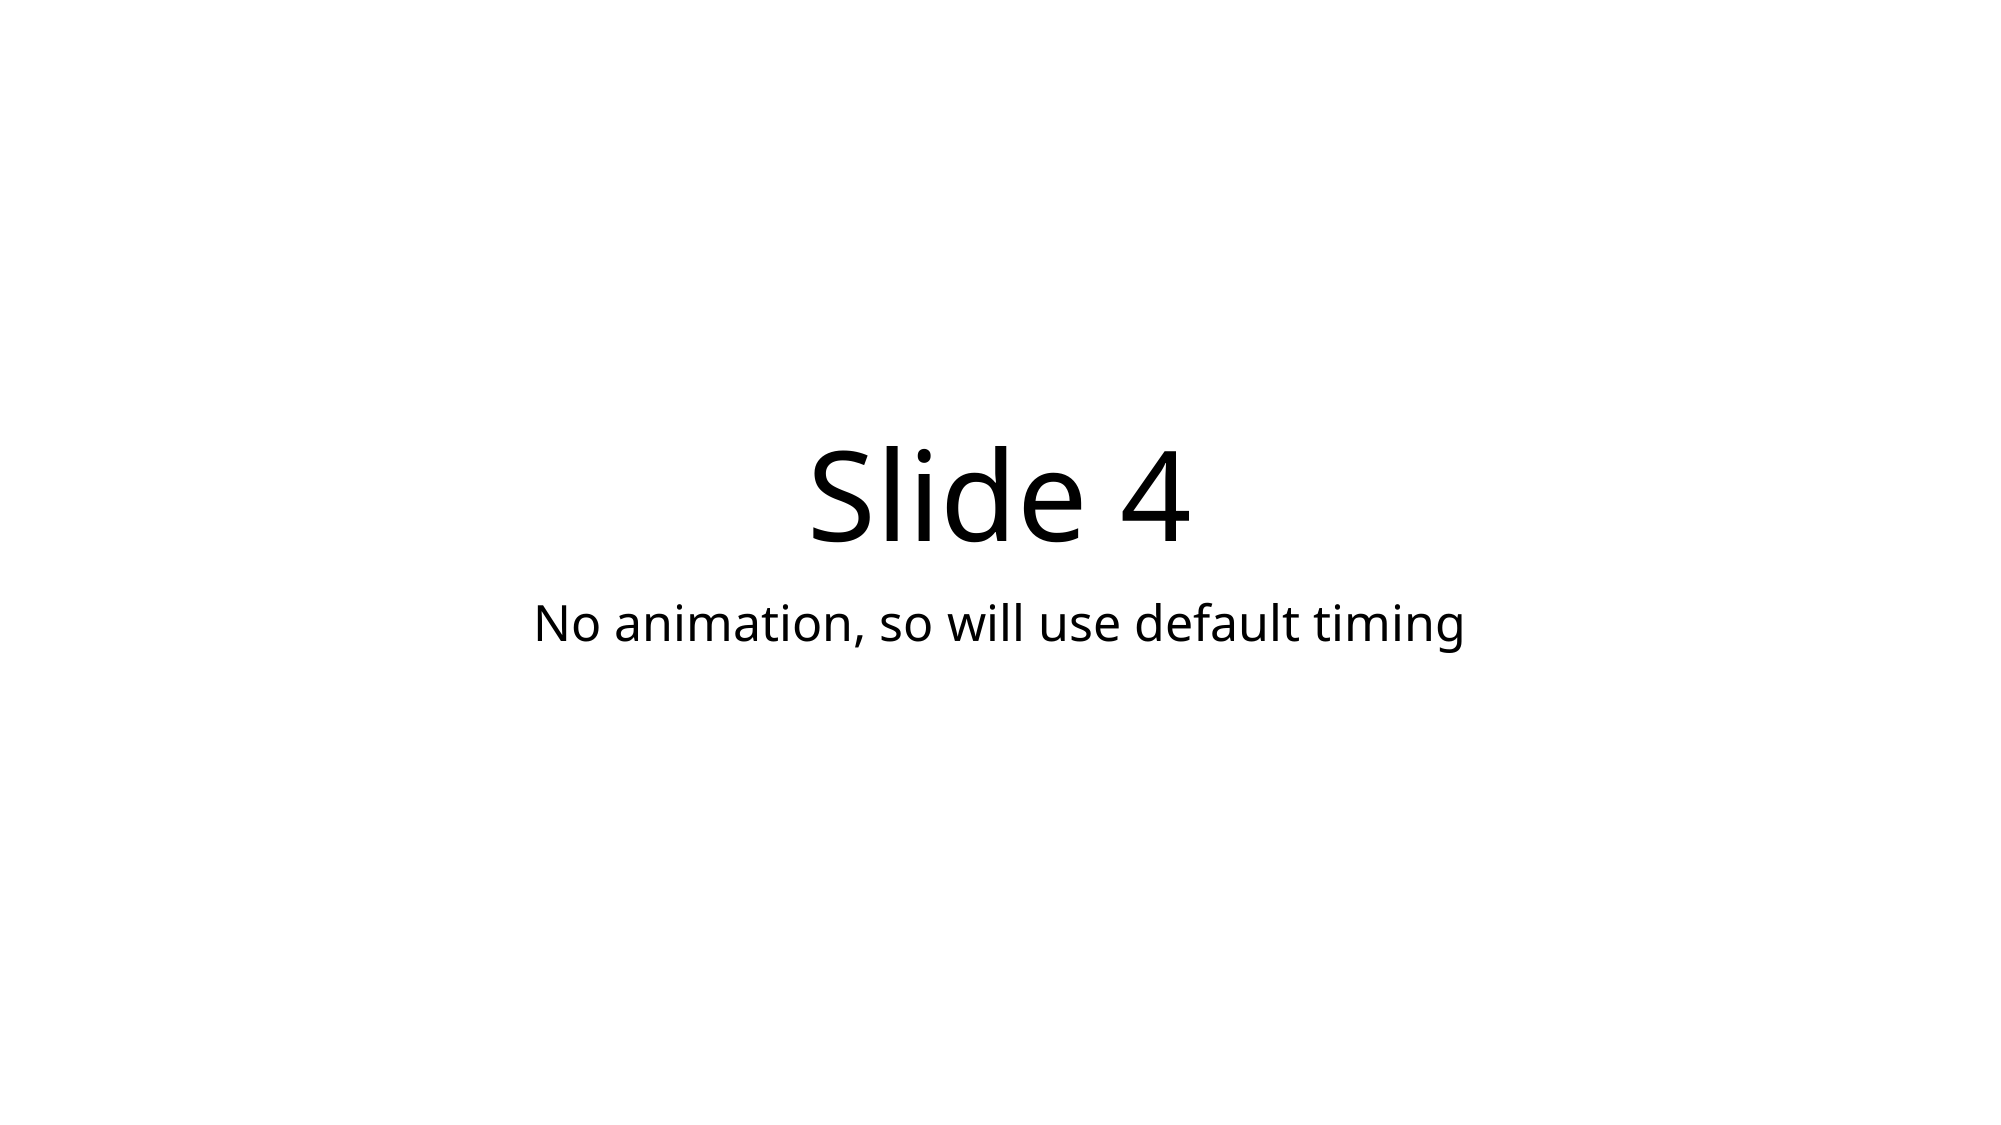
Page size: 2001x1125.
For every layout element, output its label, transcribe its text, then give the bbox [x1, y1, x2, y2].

subtitle No animation, so will use default timing [249, 590, 1750, 863]
title Slide 4 [249, 184, 1750, 576]
